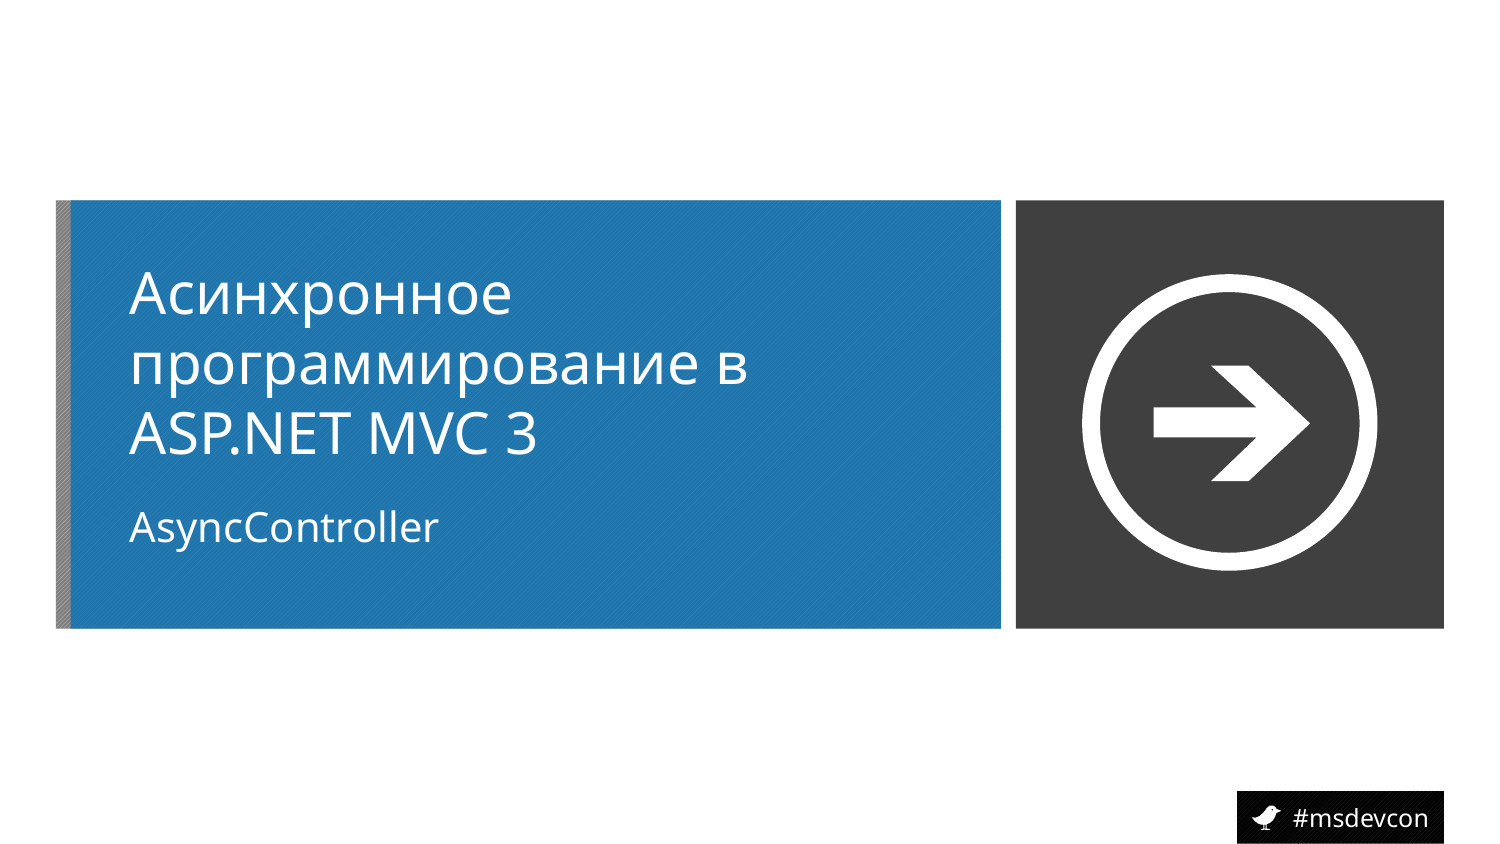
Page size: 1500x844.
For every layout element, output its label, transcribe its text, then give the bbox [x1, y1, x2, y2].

subtitle AsyncController [129, 495, 942, 629]
list Асинхронное программирование в ASP.NET MVC 3 [129, 202, 942, 481]
